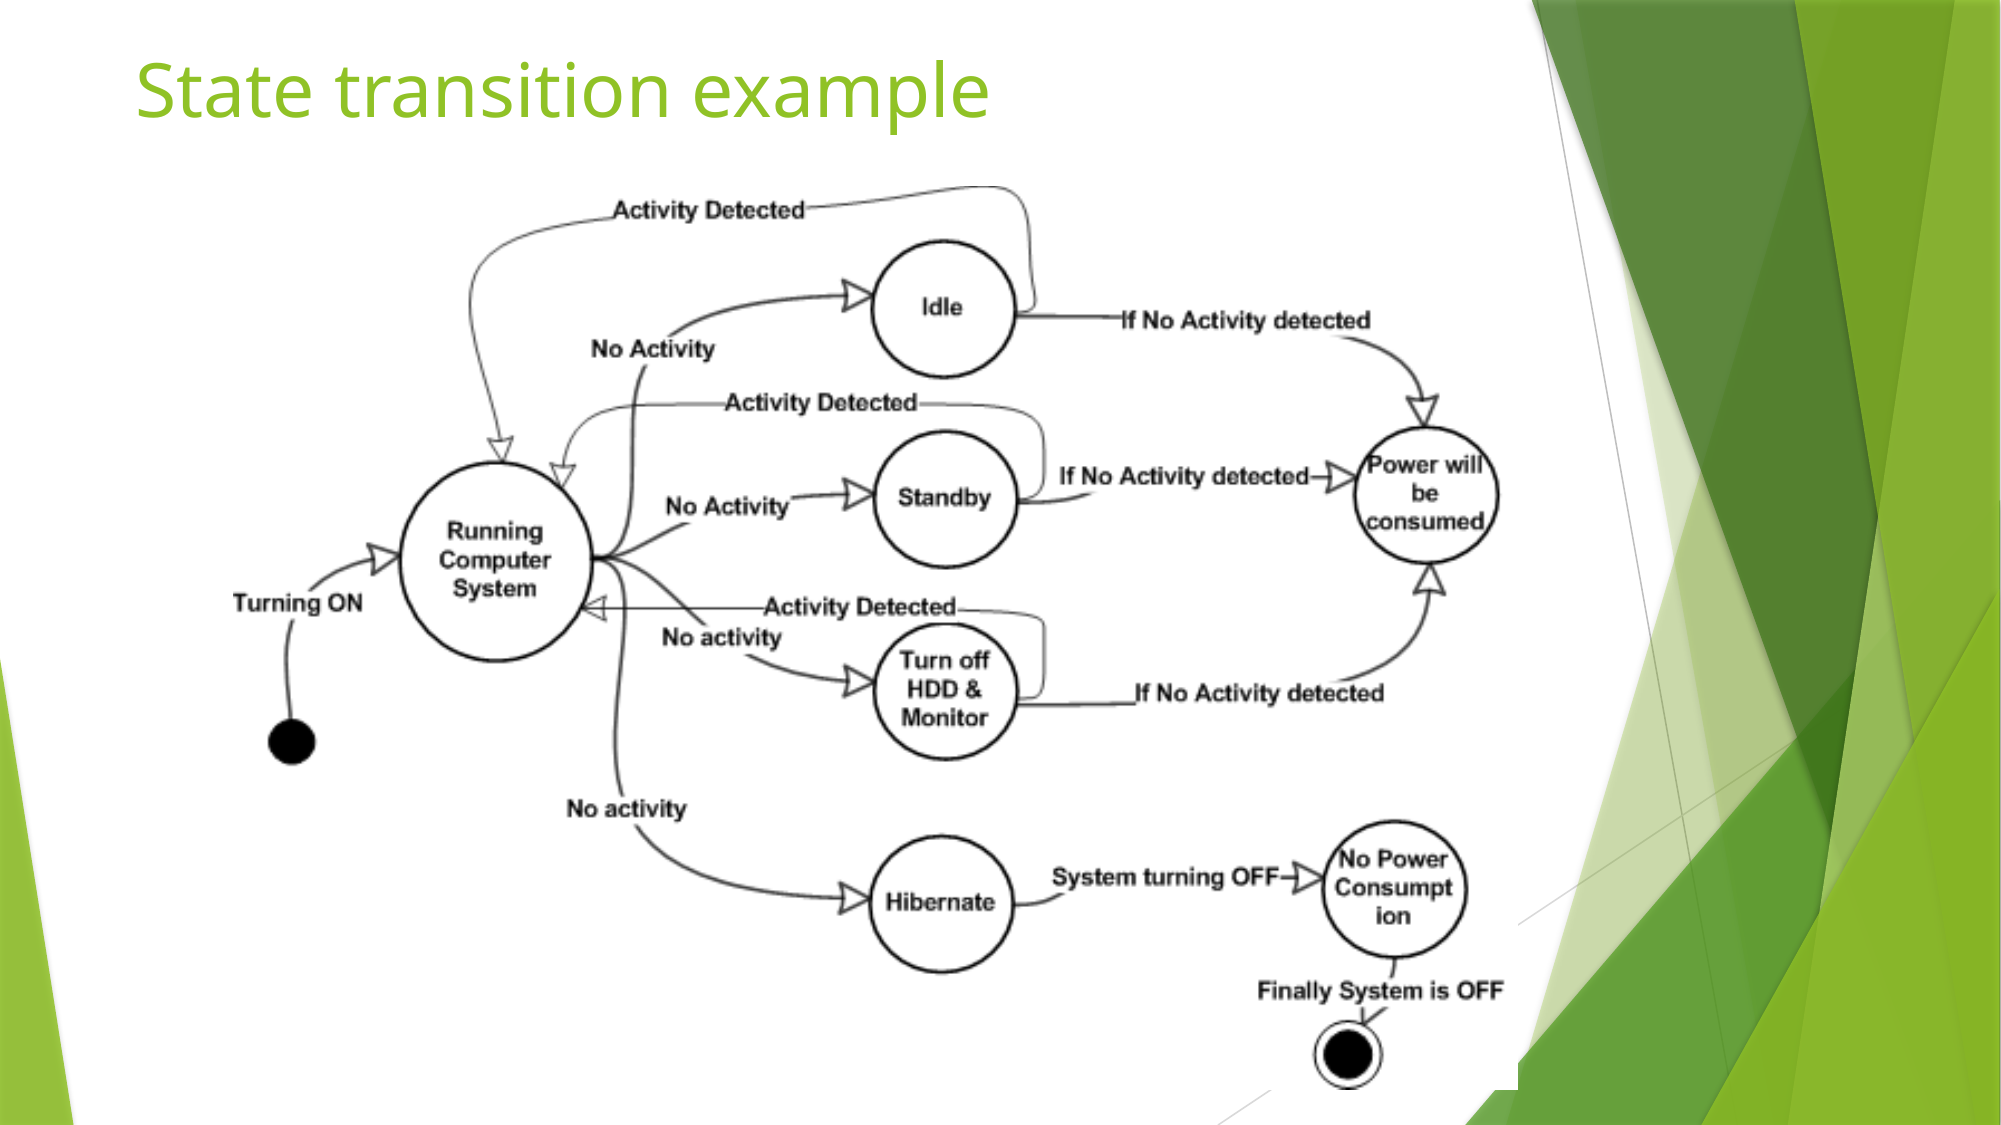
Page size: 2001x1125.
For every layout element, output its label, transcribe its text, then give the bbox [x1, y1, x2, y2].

title State transition example [120, 35, 1531, 150]
picture [232, 186, 1519, 1091]
